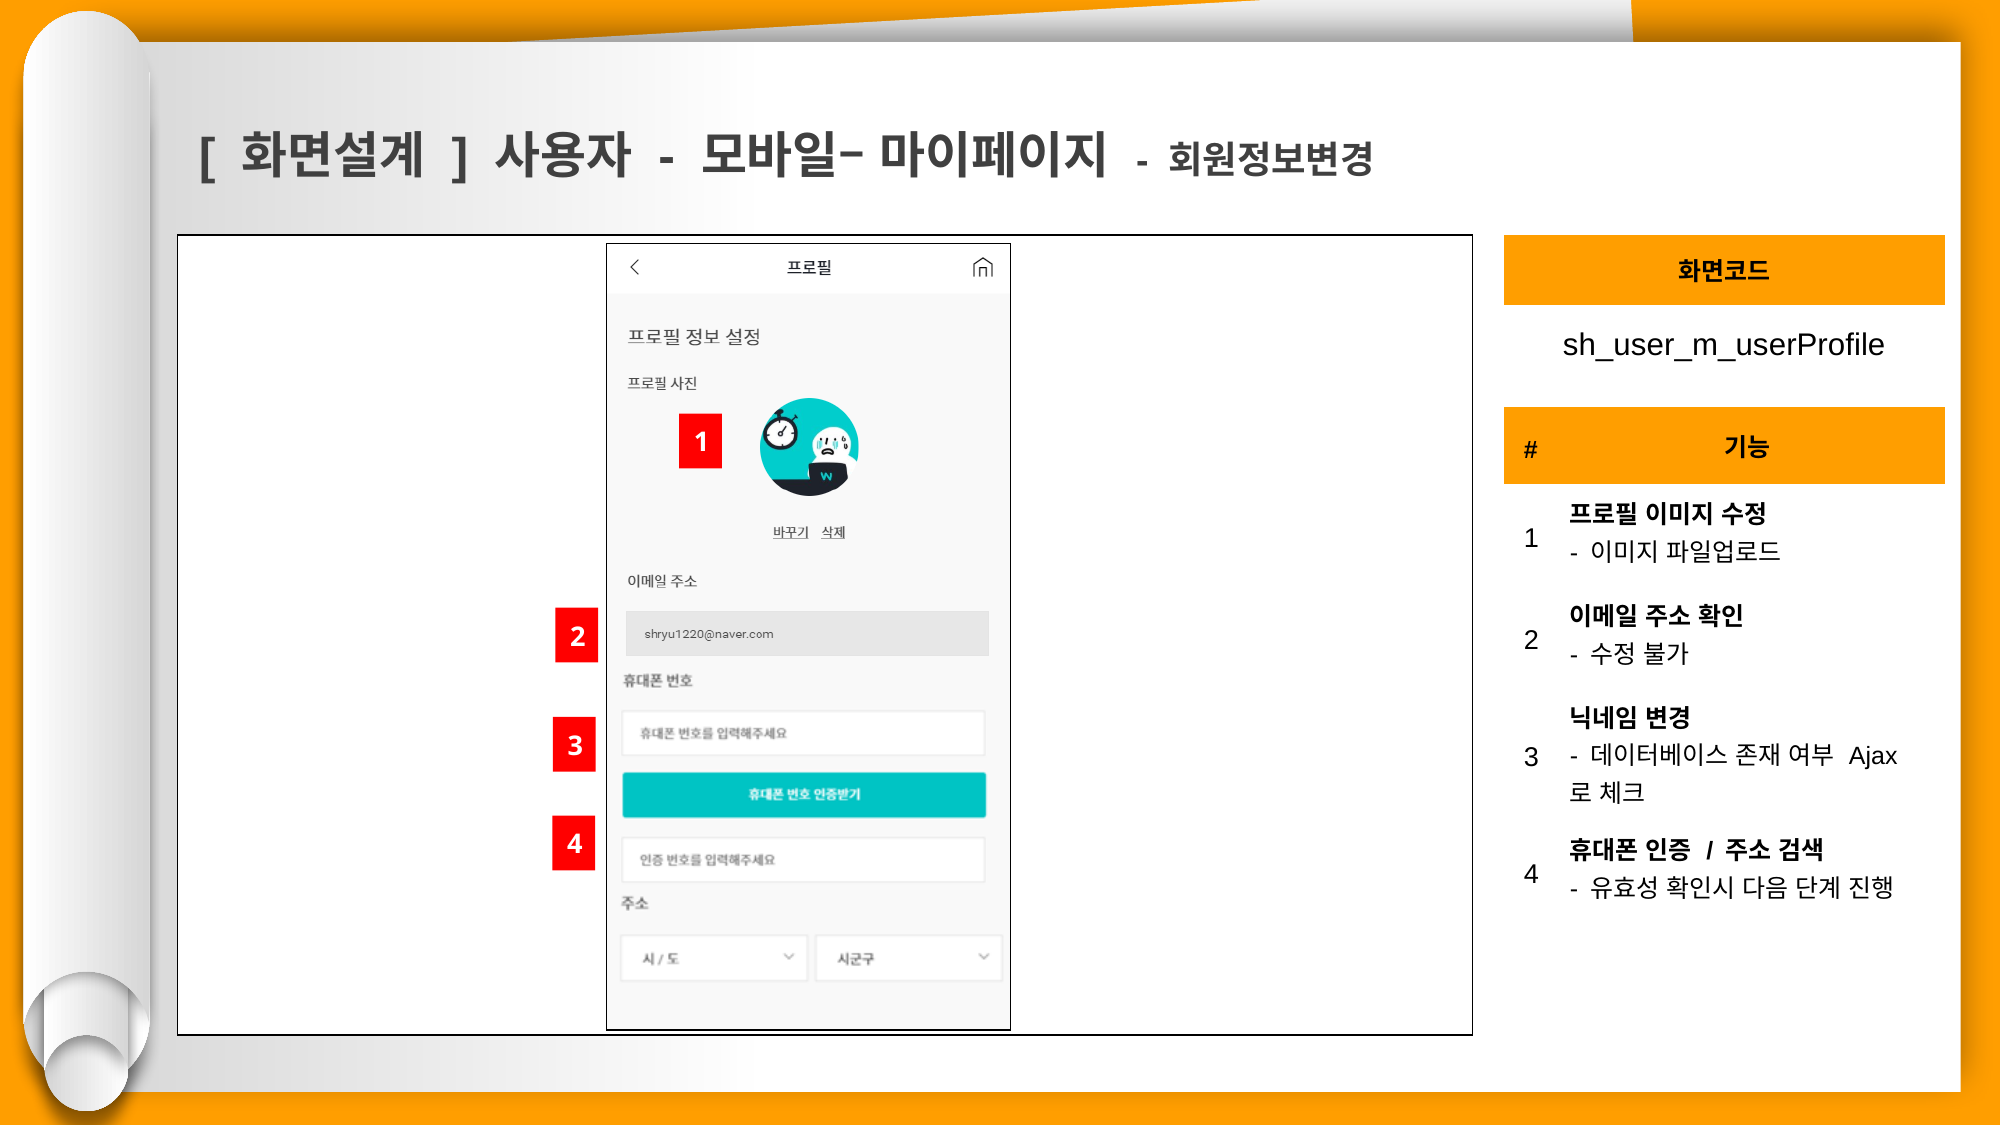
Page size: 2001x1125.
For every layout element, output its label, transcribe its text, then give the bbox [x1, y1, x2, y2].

table_header 화면코드 [1504, 235, 1945, 305]
text_box 4 [551, 815, 596, 871]
table_cell 휴대폰 인증 / 주소 검색 - 유효성 확인시 다음 단계 진행 [1550, 820, 1945, 921]
text_box 2 [554, 607, 599, 663]
table_header 기능 [1550, 407, 1945, 484]
table_cell 1 [1504, 484, 1550, 585]
text_box 3 [552, 716, 597, 773]
table_cell 4 [1504, 820, 1550, 921]
table_cell 닉네임 변경 - 데이터베이스 존재 여부 Ajax로 체크 [1550, 687, 1945, 820]
table_cell 이메일 주소 확인 - 수정 불가 [1550, 585, 1945, 687]
table_cell 3 [1504, 687, 1550, 820]
text_box [176, 234, 1473, 1036]
table_header # [1504, 407, 1550, 484]
table_cell 2 [1504, 585, 1550, 687]
text_box [ 화면설계 ] 사용자 - 모바일– 마이페이지 - 회원정보변경 [183, 85, 1626, 191]
picture [607, 244, 1010, 1030]
table_cell sh_user_m_userProfile [1504, 305, 1945, 385]
text_box [150, 42, 1962, 1092]
table_cell 프로필 이미지 수정 - 이미지 파일업로드 [1550, 484, 1945, 585]
text_box [1155, 0, 1633, 5]
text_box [23, 11, 150, 1111]
